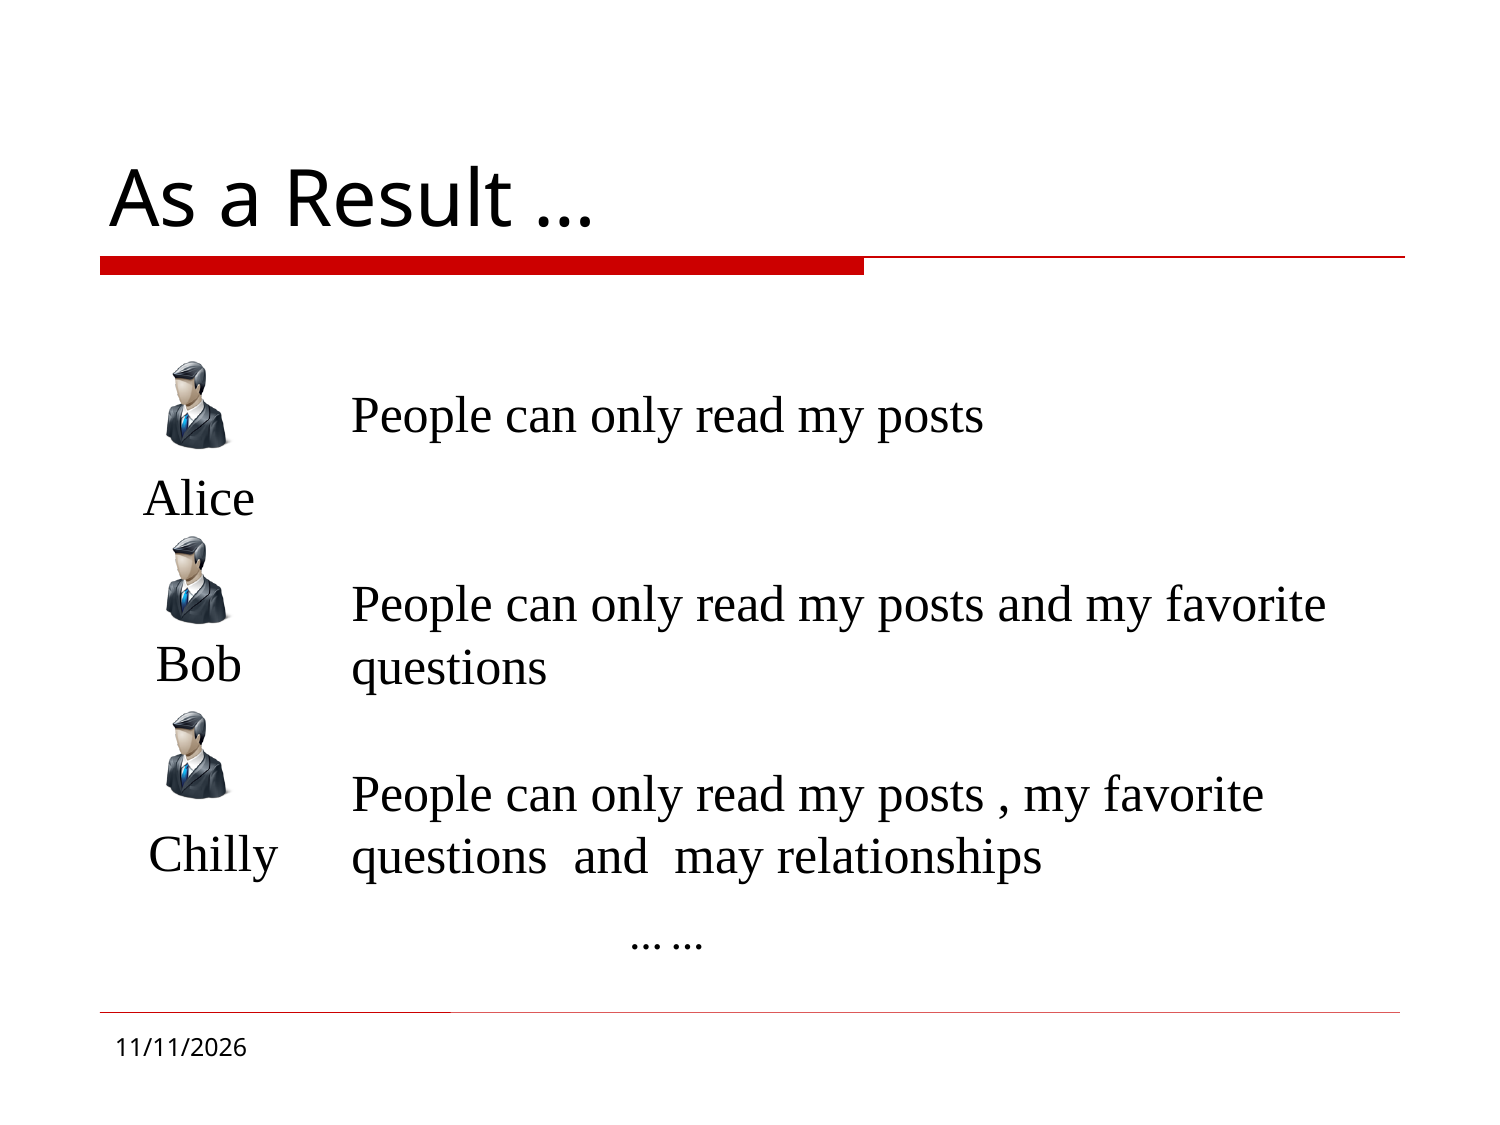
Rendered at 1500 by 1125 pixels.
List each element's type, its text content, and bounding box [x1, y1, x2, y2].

text_box Bob [112, 621, 286, 699]
text_box Alice [100, 456, 298, 534]
text_box 11/17/2016 [99, 1024, 425, 1103]
text_box … … [549, 908, 787, 964]
picture [150, 536, 239, 625]
title As a Result … [93, 49, 1407, 250]
picture [150, 711, 239, 800]
picture [150, 361, 239, 450]
text_box People can only read my posts [336, 373, 1247, 451]
text_box People can only read my posts , my favorite questions and may relationships [336, 751, 1412, 892]
text_box Chilly [126, 811, 301, 889]
text_box People can only read my posts and my favorite questions [336, 562, 1436, 703]
